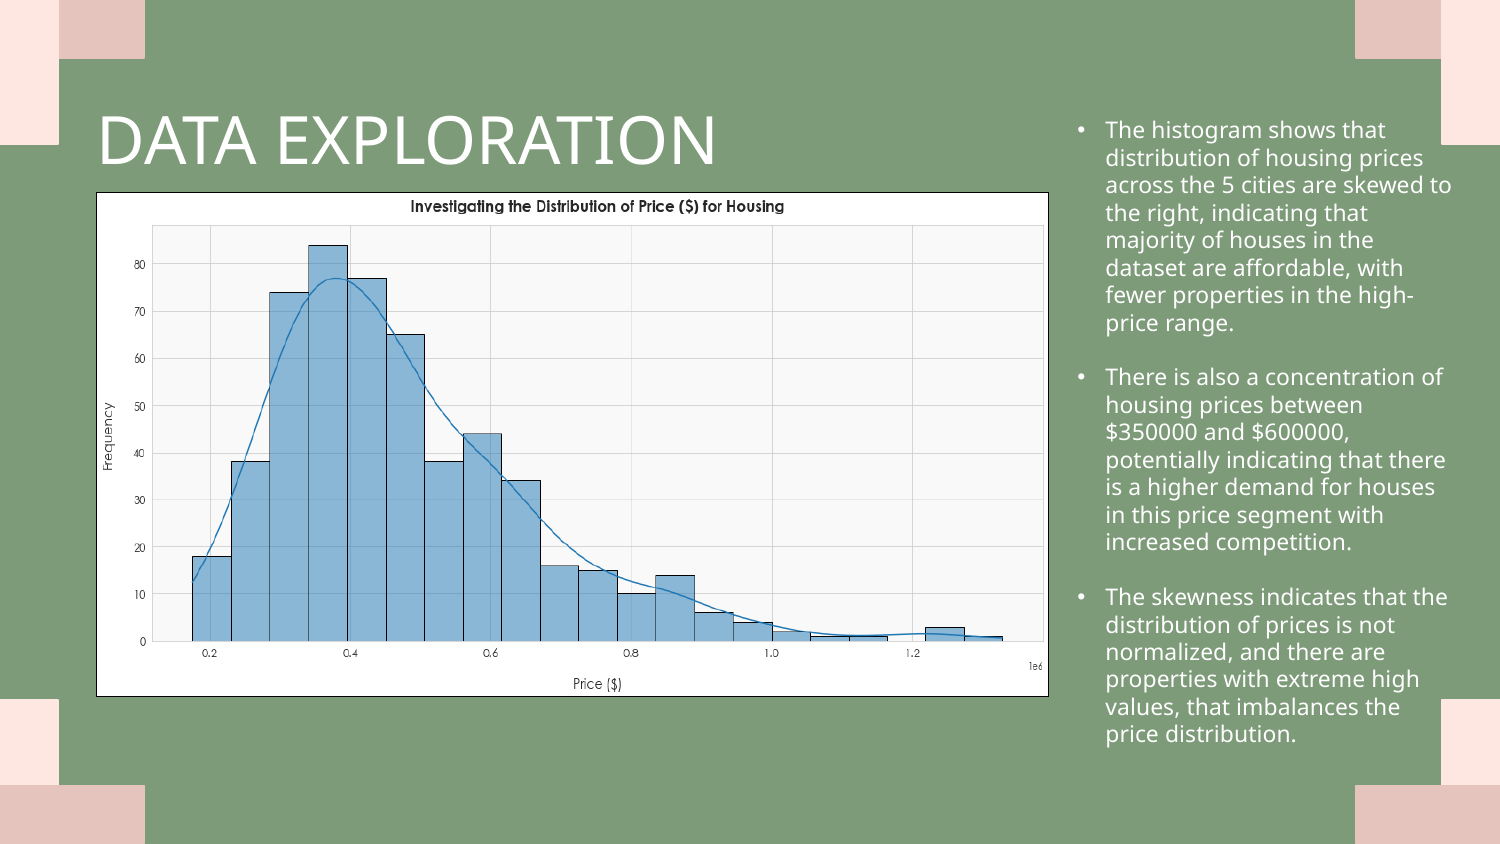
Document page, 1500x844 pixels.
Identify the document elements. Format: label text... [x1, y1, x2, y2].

picture [95, 192, 1049, 697]
text_box The histogram shows that distribution of housing prices across the 5 cities are skewed to the right, indicating that majority of houses in the dataset are affordable, with fewer properties in the high-price range. There is also a concentration of housing prices between $350000 and $600000, potentially indicating that there is a higher demand for houses in this price segment with increased competition. The skewness indicates that the distribution of prices is not normalized, and there are properties with extreme high values, that imbalances the price distribution. [1062, 81, 1470, 755]
text_box DATA EXPLORATION [81, 72, 1138, 193]
